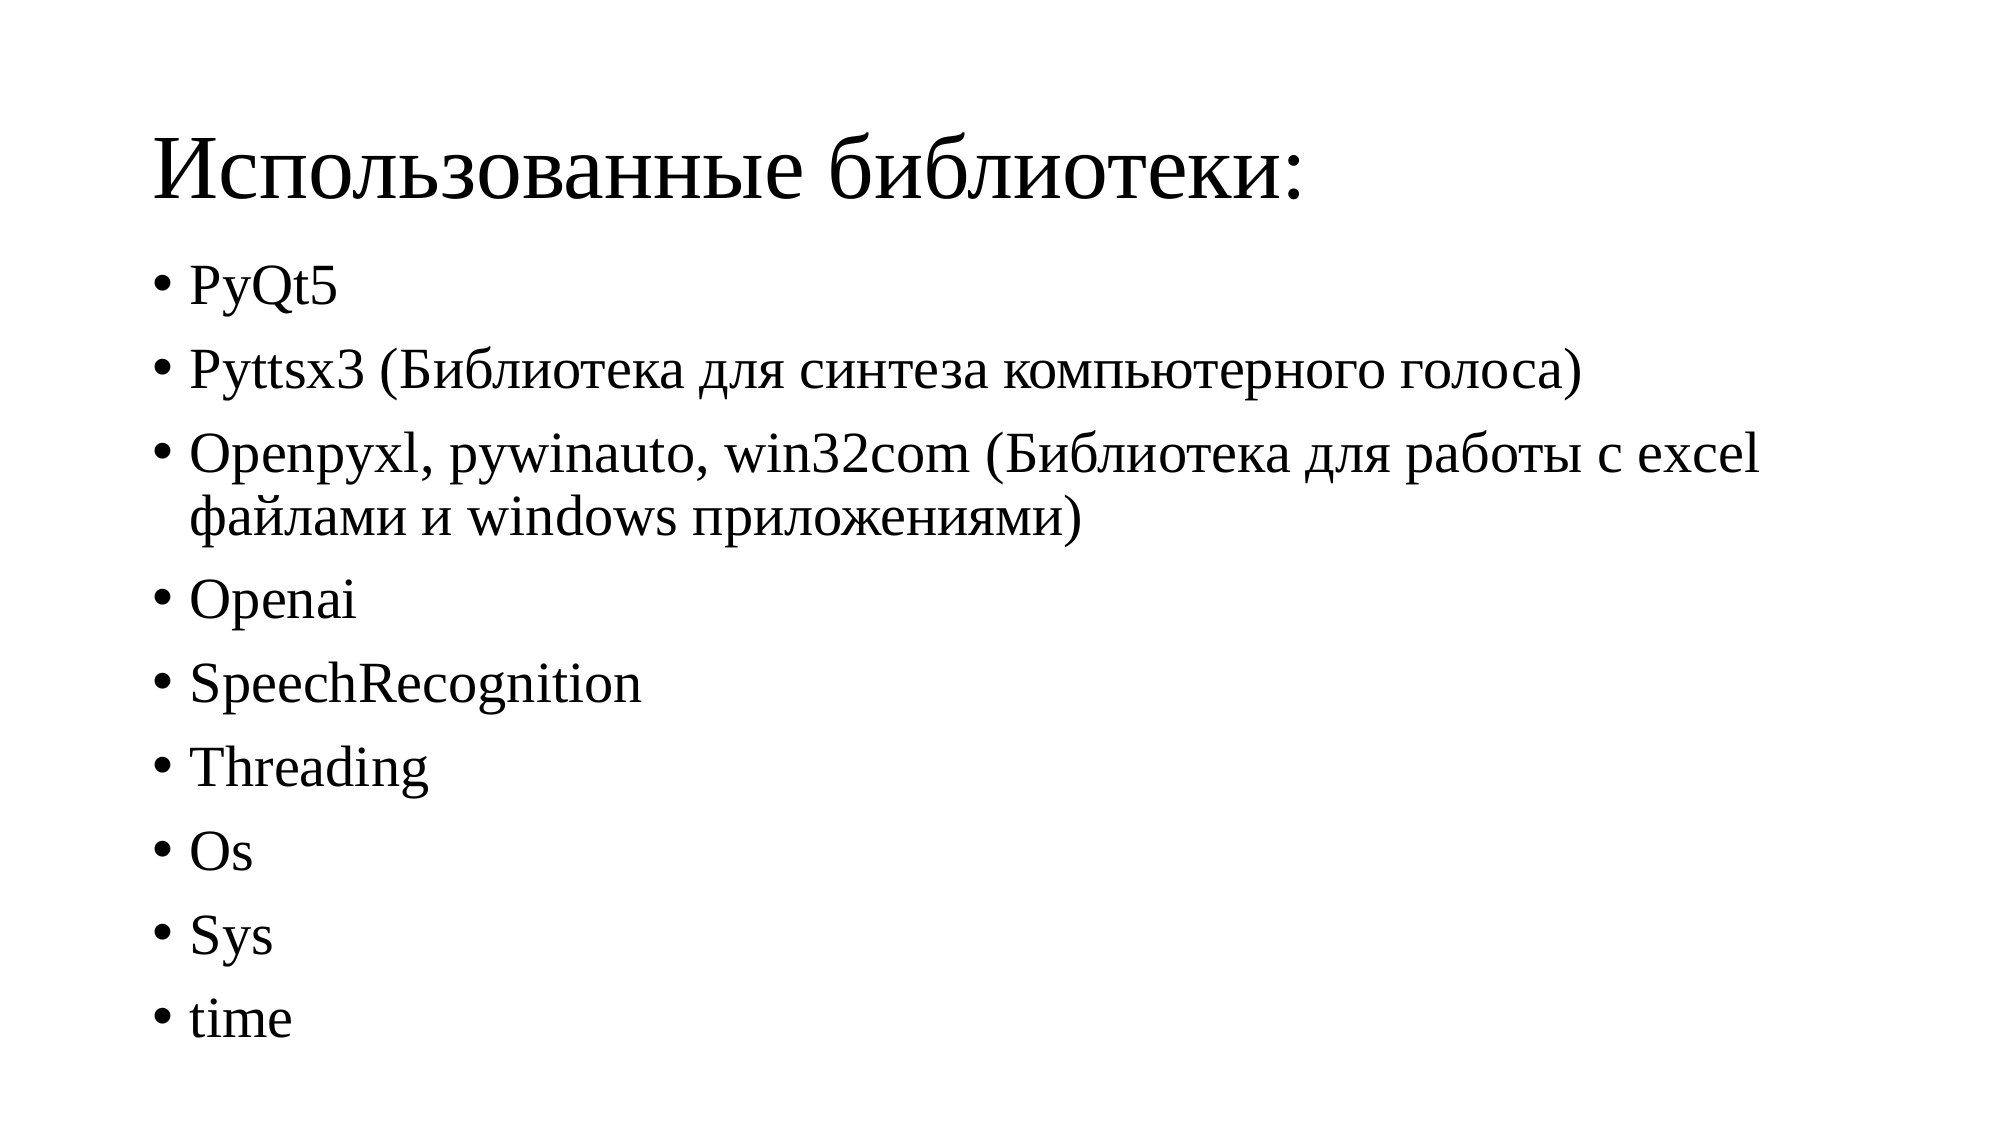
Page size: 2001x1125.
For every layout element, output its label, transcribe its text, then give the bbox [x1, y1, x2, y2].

title Использованные библиотеки: [137, 59, 1863, 246]
list PyQt5 Pyttsx3 (Библиотека для синтеза компьютерного голоса) Openpyxl, pywinauto, win32com (Библиотека для работы с excel файлами и windows приложениями) Openai SpeechRecognition Threading Os Sys time [137, 246, 1921, 1013]
